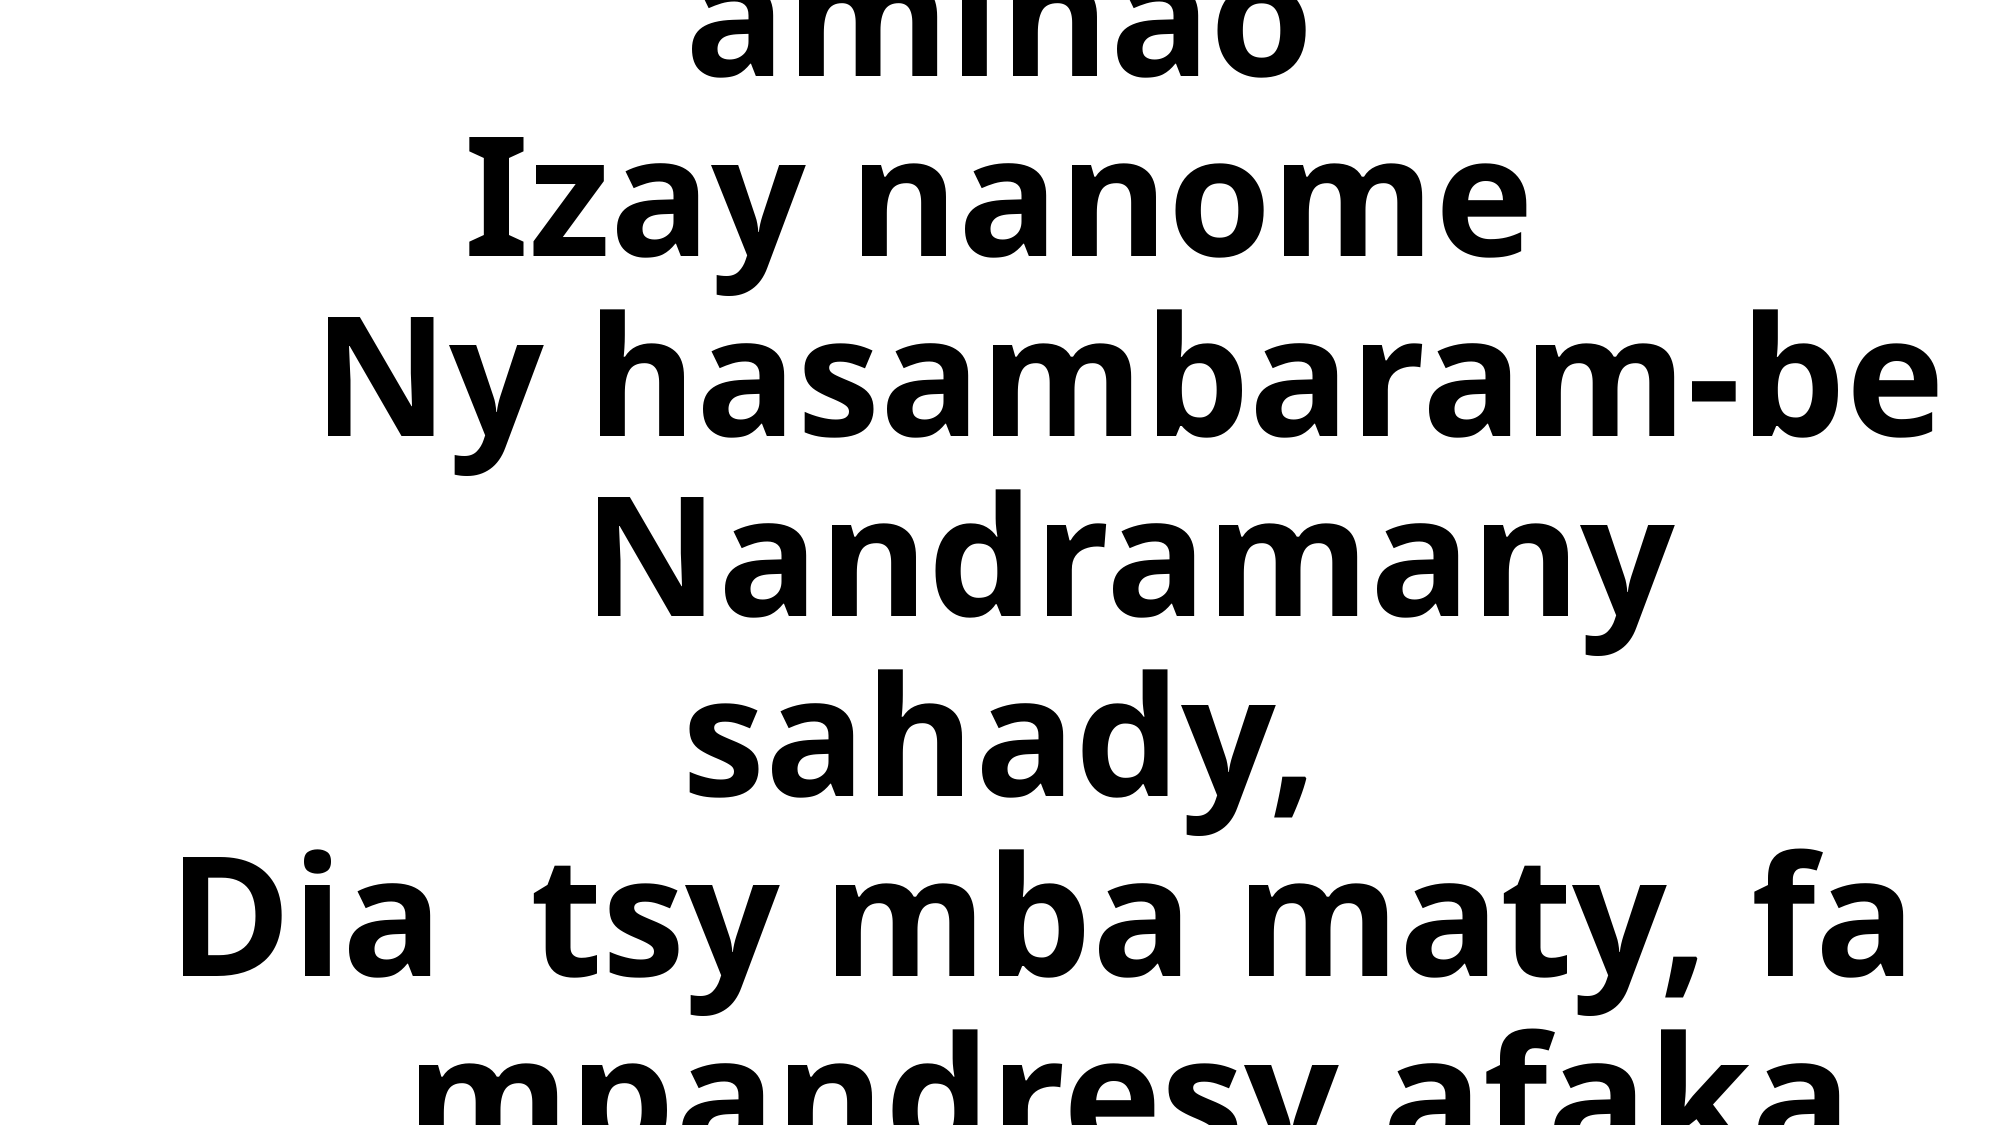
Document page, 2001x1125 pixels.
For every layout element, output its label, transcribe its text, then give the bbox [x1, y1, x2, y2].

title 5. Ny fo mivantana aminao Izay nanome Ny hasambaram-be Nandramany sahady, Dia tsy mba maty, fa mpandresy afaka ady. [0, 0, 2000, 1125]
